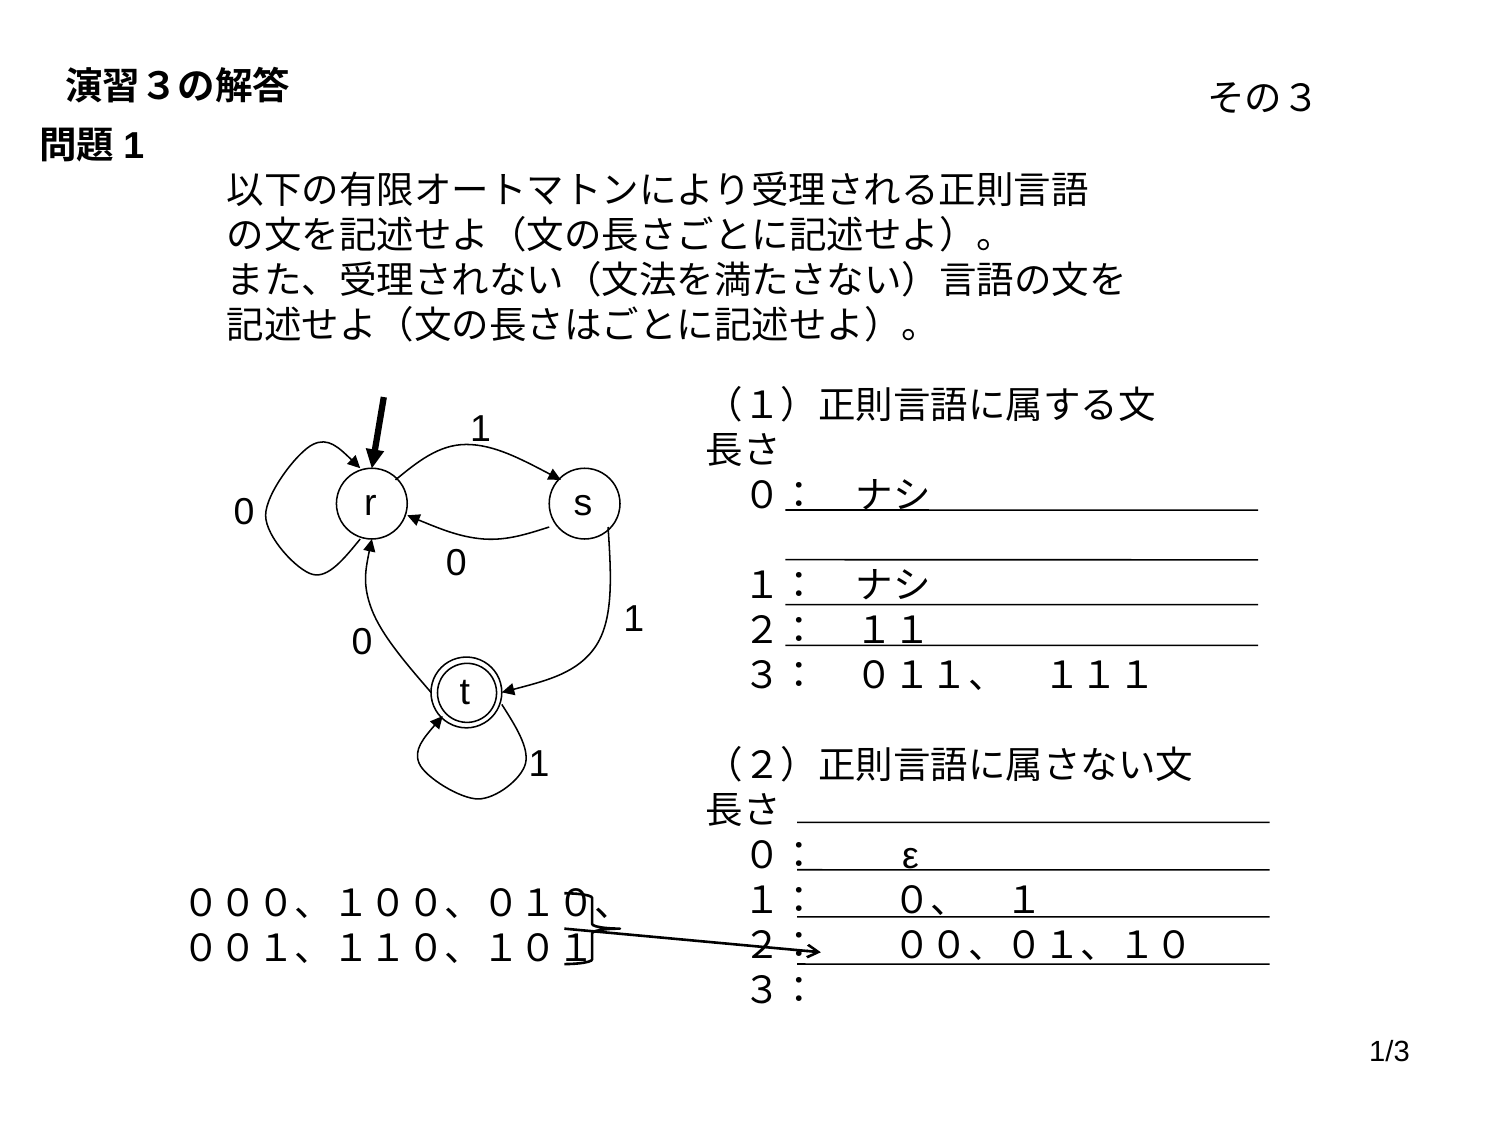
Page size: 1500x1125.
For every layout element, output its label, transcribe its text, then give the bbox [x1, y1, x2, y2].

text_box ０００、１００、０１０、 ００１、１１０、１０１ [167, 871, 647, 976]
text_box 演習３の解答 [50, 54, 314, 160]
text_box その３ [1192, 66, 1335, 127]
text_box [564, 892, 620, 931]
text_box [619, 928, 822, 953]
text_box [564, 931, 594, 965]
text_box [218, 396, 660, 800]
text_box （１）正則言語に属する文 長さ ０： ナシ １： ナシ ２： １１ ３： ０１１、 １１１ （２）正則言語に属さない文 長さ ０： ε １： ０、 １ ２： ００、０１、１０ ３： [690, 373, 1297, 1019]
text_box 問題1 以下の有限オートマトンにより受理される正則言語 の文を記述せよ（文の長さごとに記述せよ）。 また、受理されない（文法を満たさない）言語の文を 記述せよ（文の長さはごとに記述せよ）。 [24, 113, 1142, 354]
slide_number 1/3 [1074, 1024, 1426, 1103]
